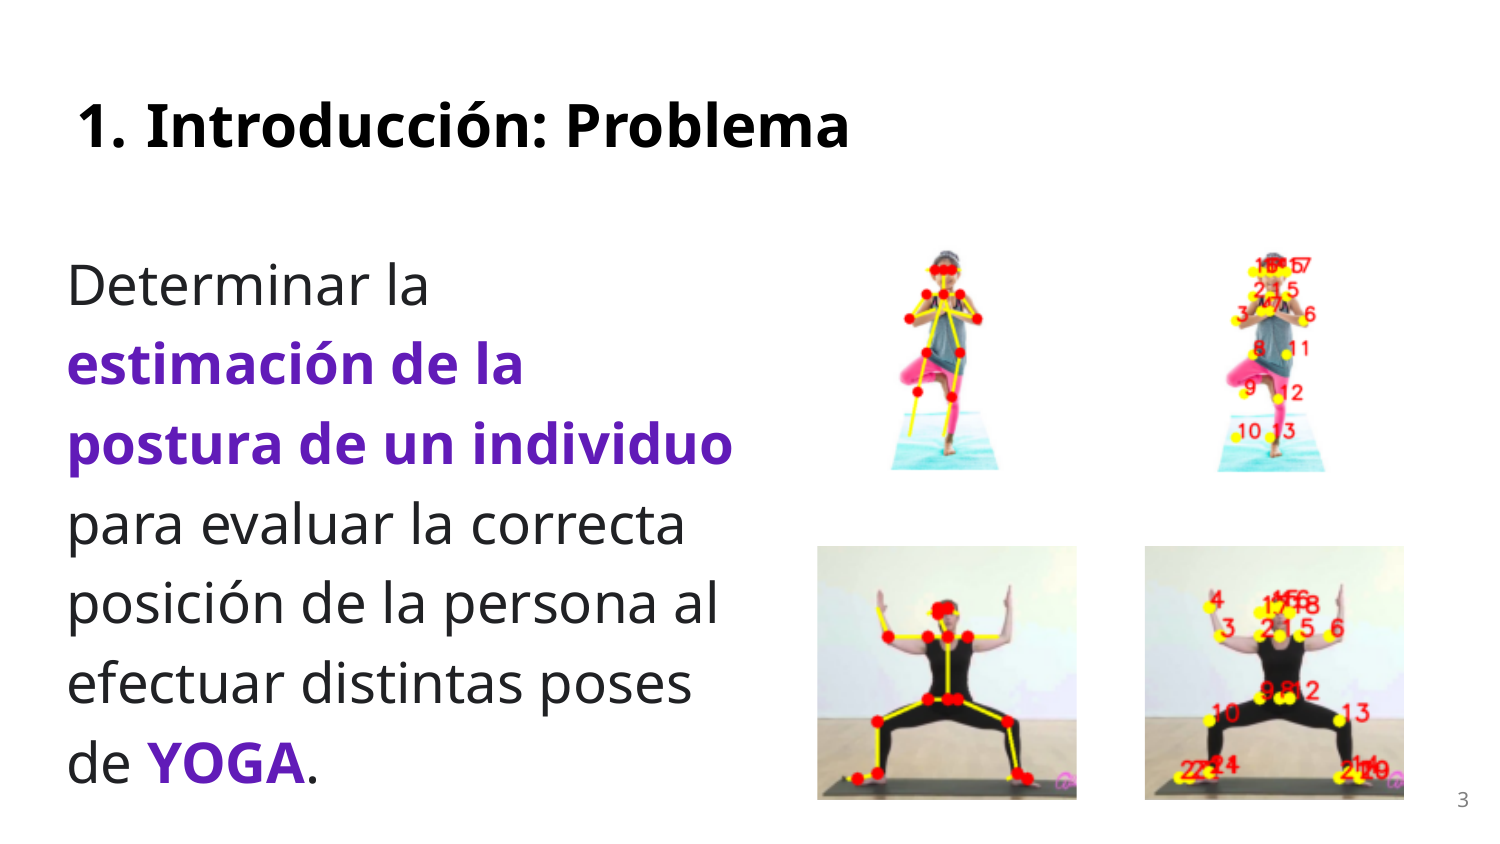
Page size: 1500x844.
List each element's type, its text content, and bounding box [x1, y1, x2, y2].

picture [844, 243, 1050, 479]
picture [1144, 546, 1405, 800]
slide_number ‹#› [1394, 769, 1484, 834]
list Determinar la estimación de la postura de un individuo para evaluar la correcta posición de la persona al efectuar distintas poses de YOGA. [51, 222, 764, 735]
title Introducción: Problema [51, 72, 1449, 176]
picture [817, 546, 1077, 800]
picture [1172, 243, 1377, 479]
